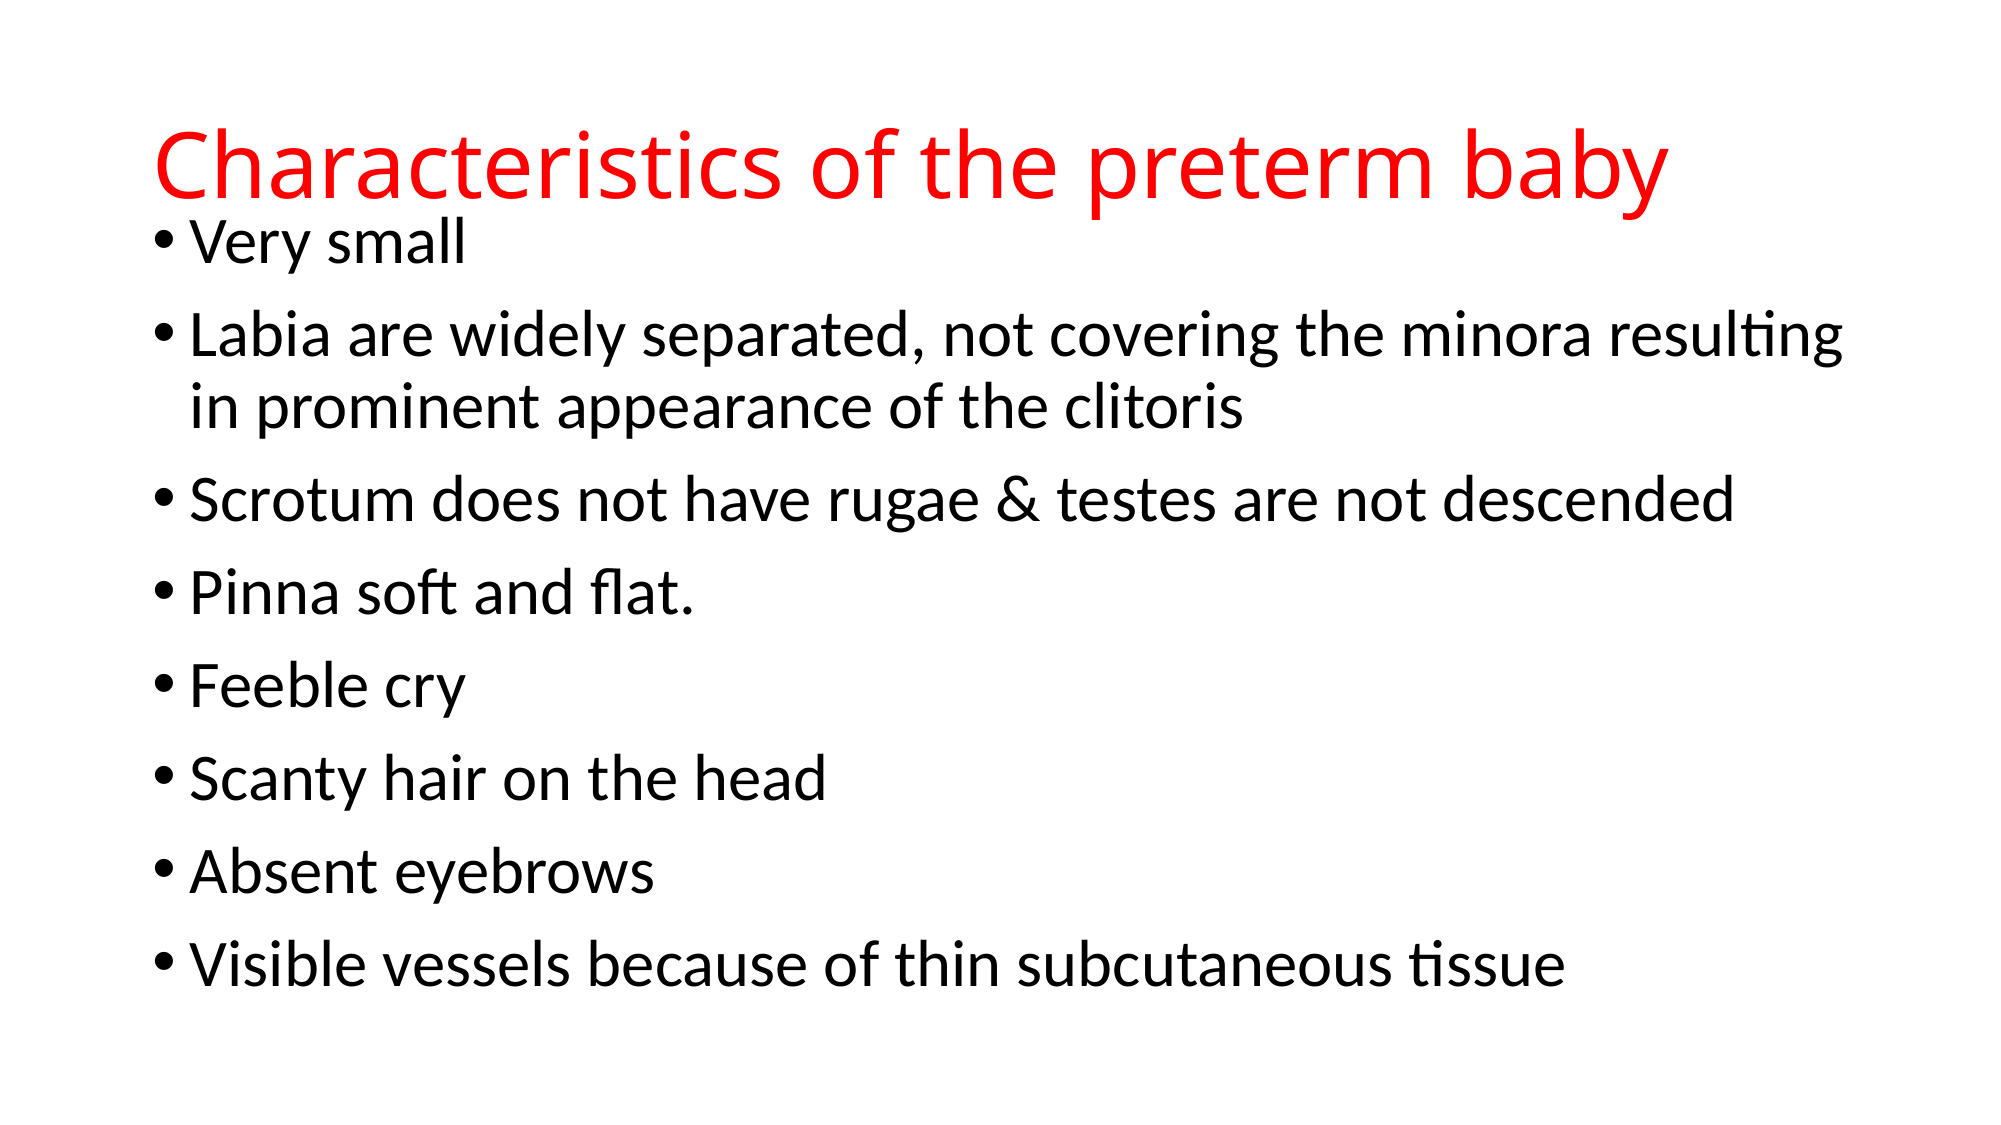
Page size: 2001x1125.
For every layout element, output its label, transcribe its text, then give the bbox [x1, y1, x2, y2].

list Very small Labia are widely separated, not covering the minora resulting in prominent appearance of the clitoris Scrotum does not have rugae & testes are not descended Pinna soft and flat. Feeble cry Scanty hair on the head Absent eyebrows Visible vessels because of thin subcutaneous tissue [137, 198, 1863, 1014]
title Characteristics of the preterm baby [137, 59, 1863, 198]
